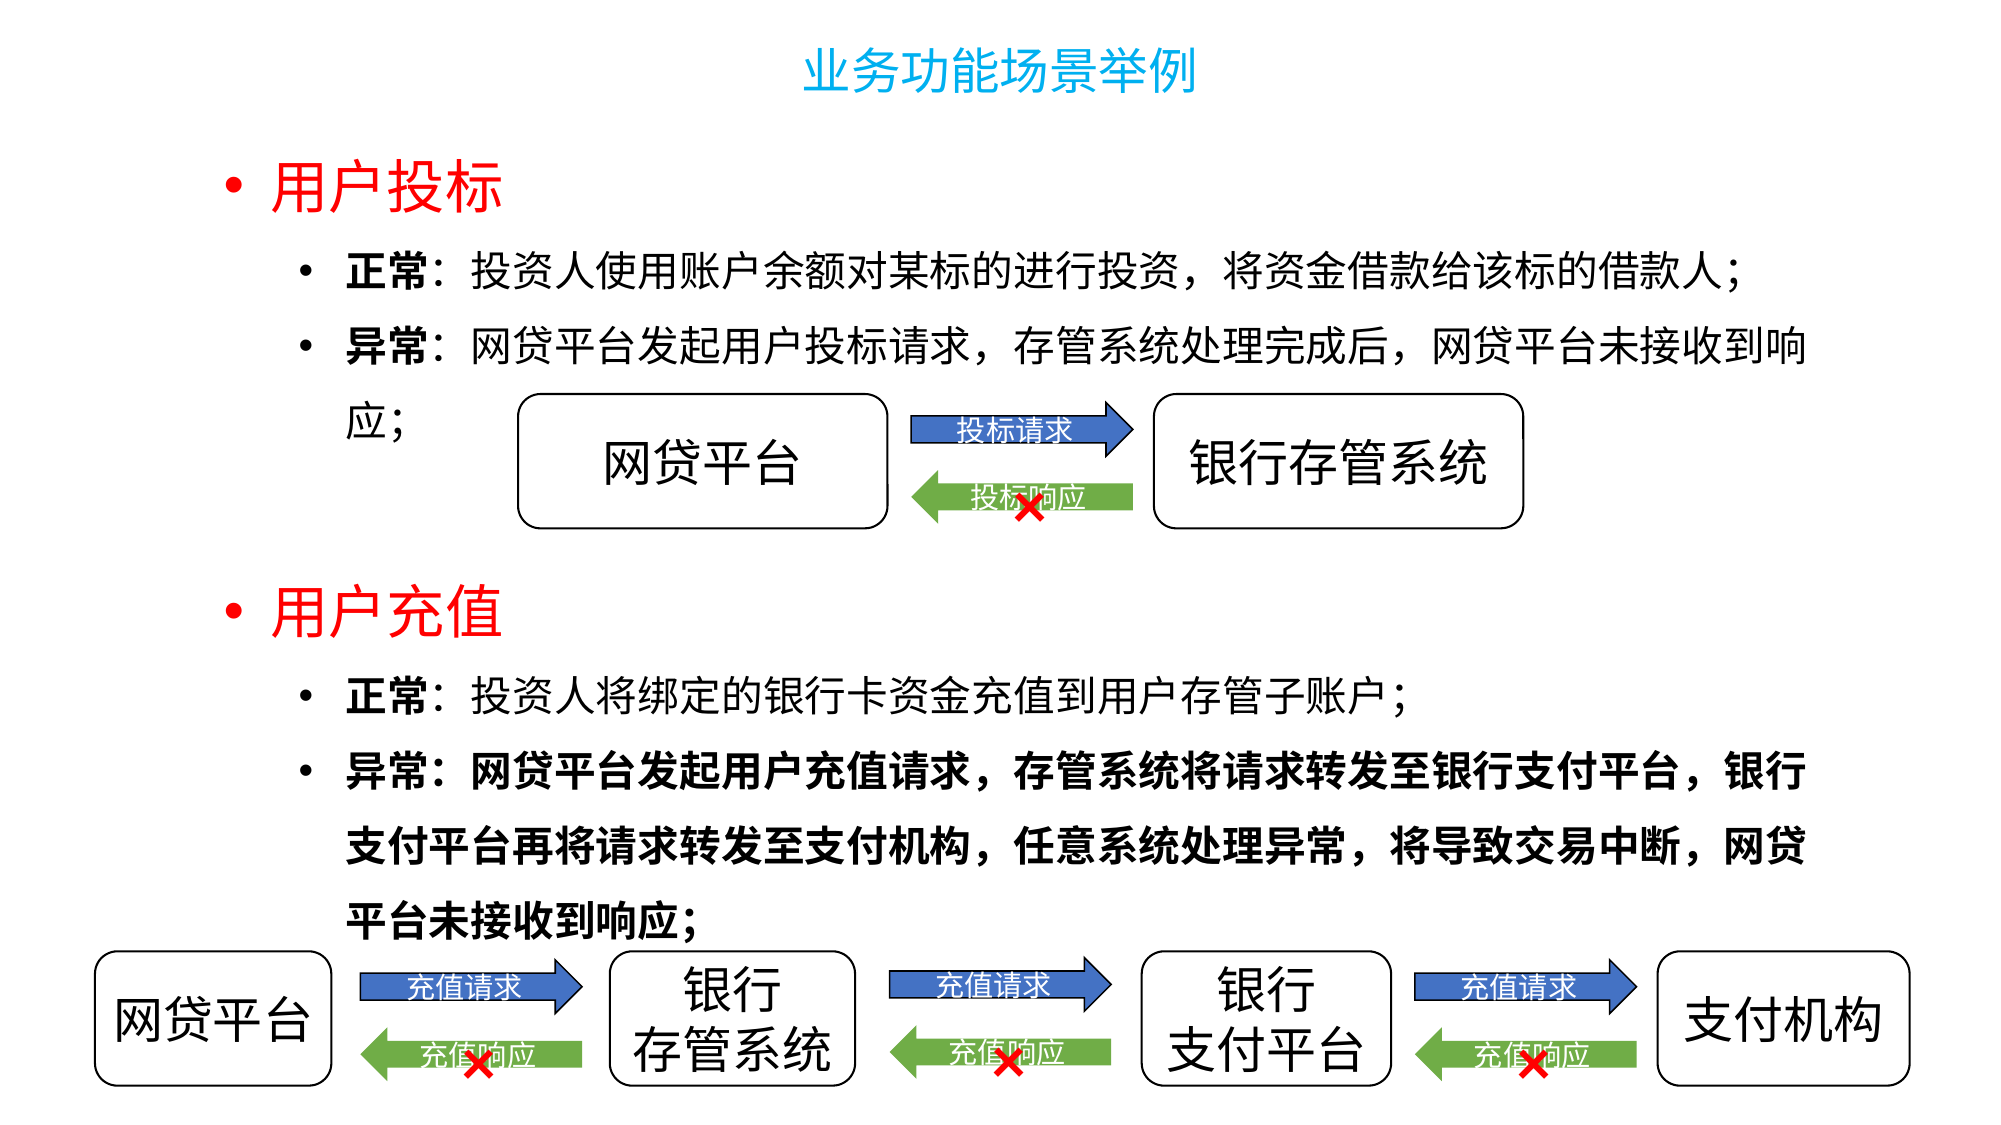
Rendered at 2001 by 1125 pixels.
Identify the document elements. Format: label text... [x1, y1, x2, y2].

text_box 网贷平台 [93, 950, 333, 1087]
text_box × [448, 1011, 512, 1106]
text_box × [998, 454, 1062, 532]
text_box 充值响应 [1041, 1038, 1112, 1066]
text_box × [977, 1009, 1041, 1104]
text_box 充值响应 [1566, 1040, 1637, 1068]
text_box 充值响应 [1414, 1027, 1502, 1082]
text_box 投标请求 [911, 402, 1133, 457]
text_box 充值请求 [1414, 959, 1637, 1014]
title 业务功能场景举例 [137, 2, 1863, 107]
text_box 投标响应 [911, 470, 998, 524]
text_box 充值响应 [889, 1025, 977, 1079]
text_box 投标响应 [1062, 483, 1133, 511]
text_box 充值响应 [512, 1040, 583, 1068]
text_box 用户充值 正常：投资人将绑定的银行卡资金充值到用户存管子账户； [208, 532, 1863, 712]
text_box 支付机构 [1656, 950, 1911, 1087]
text_box 银行 存管系统 [608, 953, 857, 1087]
text_box 银行 支付平台 [1140, 953, 1393, 1087]
text_box 异常：网贷平台发起用户充值请求，存管系统将请求转发至银行支付平台，银行支付平台再将请求转发至支付机构，任意系统处理异常，将导致交易中断，网贷平台未接收到响应； [208, 712, 1863, 953]
text_box 充值请求 [889, 957, 1112, 1012]
text_box 用户投标 正常：投资人使用账户余额对某标的进行投资，将资金借款给该标的借款人； 异常：网贷平台发起用户投标请求，存管系统处理完成后，网贷平台未接收到响应； [208, 107, 1863, 453]
text_box 银行存管系统 [1152, 392, 1525, 530]
text_box × [1502, 1011, 1566, 1106]
text_box 充值请求 [360, 959, 583, 1014]
text_box 网贷平台 [517, 392, 889, 530]
text_box 充值响应 [360, 1027, 448, 1082]
